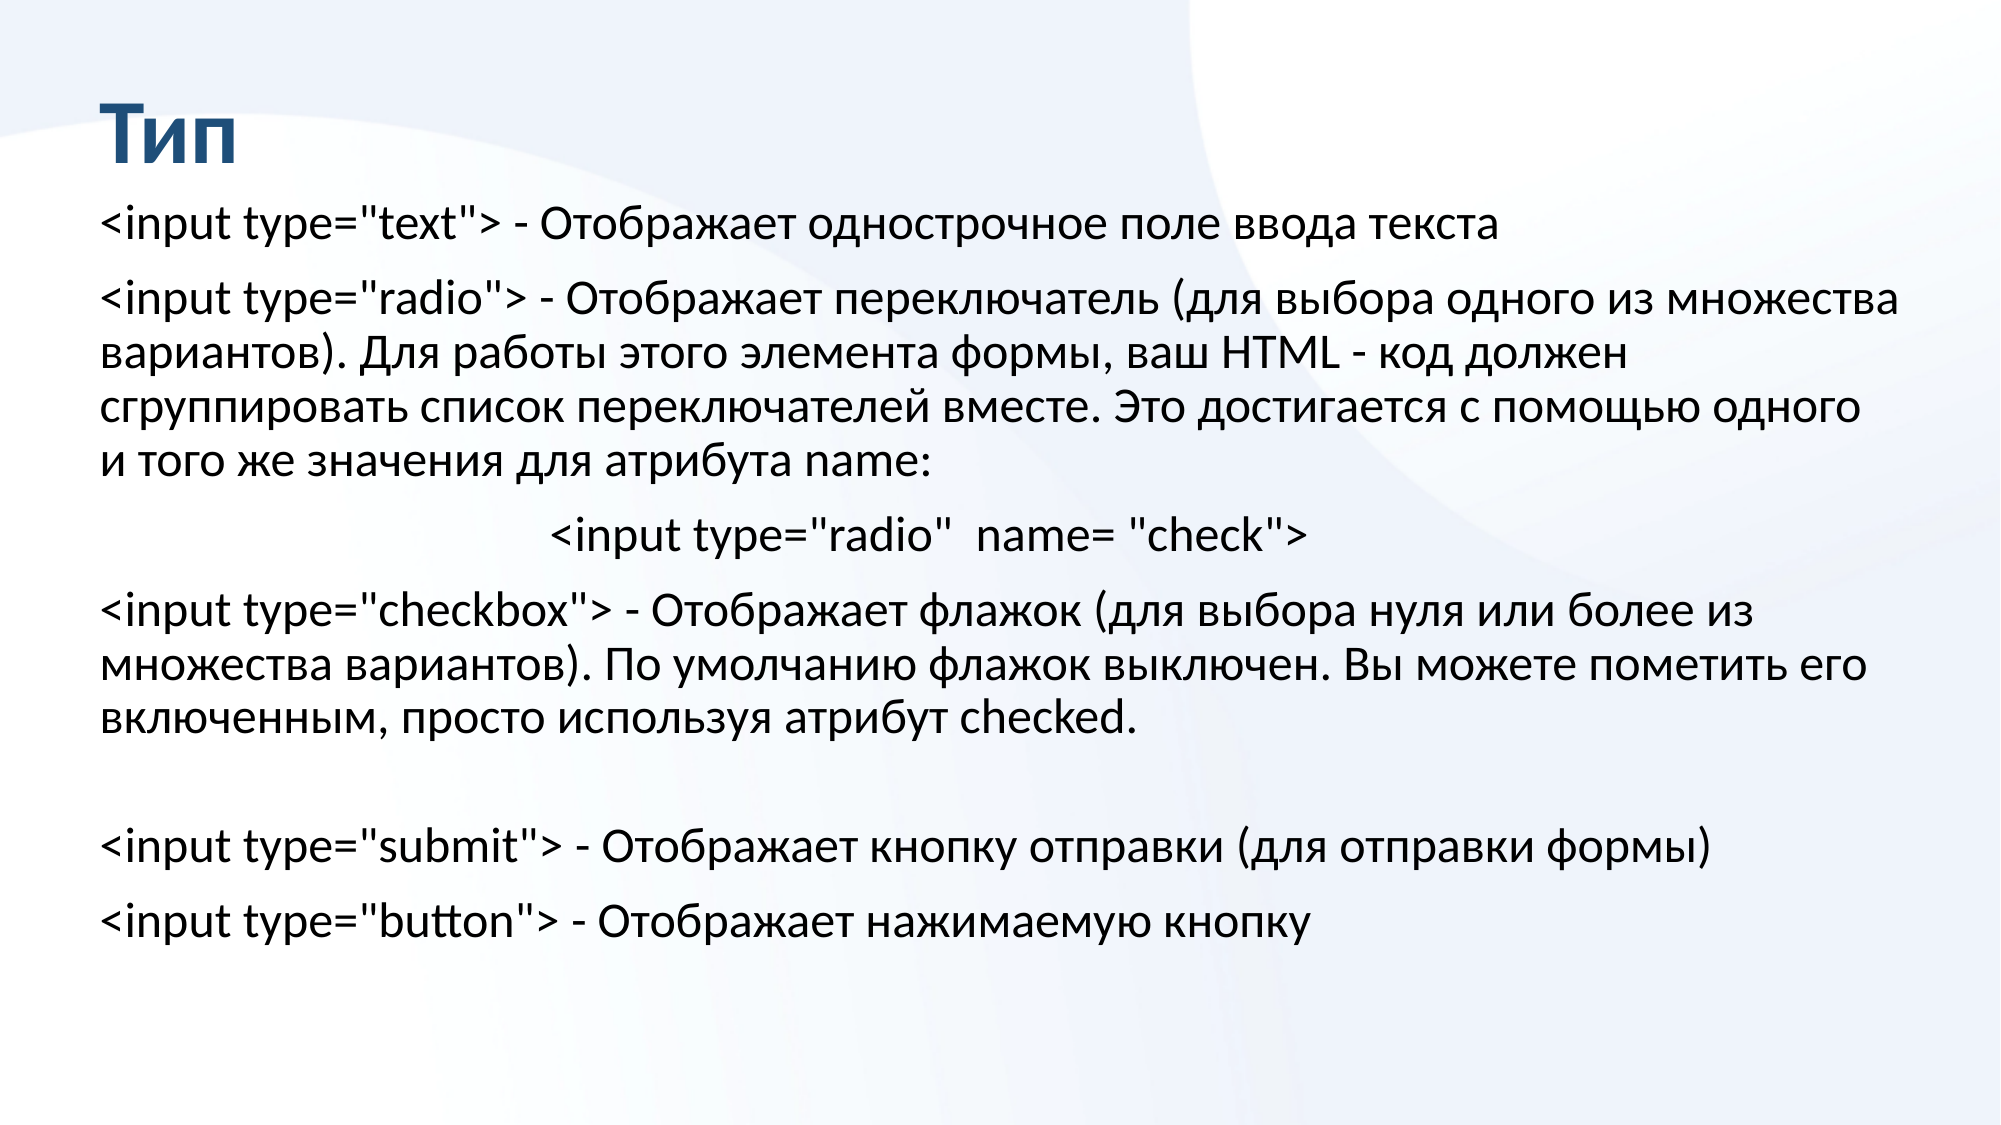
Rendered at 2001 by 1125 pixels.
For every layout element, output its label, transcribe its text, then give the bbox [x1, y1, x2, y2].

picture [0, 0, 2001, 1125]
title Тип [84, 24, 1922, 243]
list <input type="text"> - Отображает однострочное поле ввода текста <input type="radio"> - Отображает переключатель (для выбора одного из множества вариантов). Для работы этого элемента формы, ваш HTML - код должен сгруппировать список переключателей вместе. Это достигается с помощью одного и того же значения для атрибута name: <input type="radio" name= "сheck"> <input type="checkbox"> - Отображает флажок (для выбора нуля или более из множества вариантов). По умолчанию флажок выключен. Вы можете пометить его включенным, просто используя атрибут checked. <input type="submit"> - Отображает кнопку отправки (для отправки формы) <input type="button"> - Отображает нажимаемую кнопку [84, 189, 1916, 1063]
